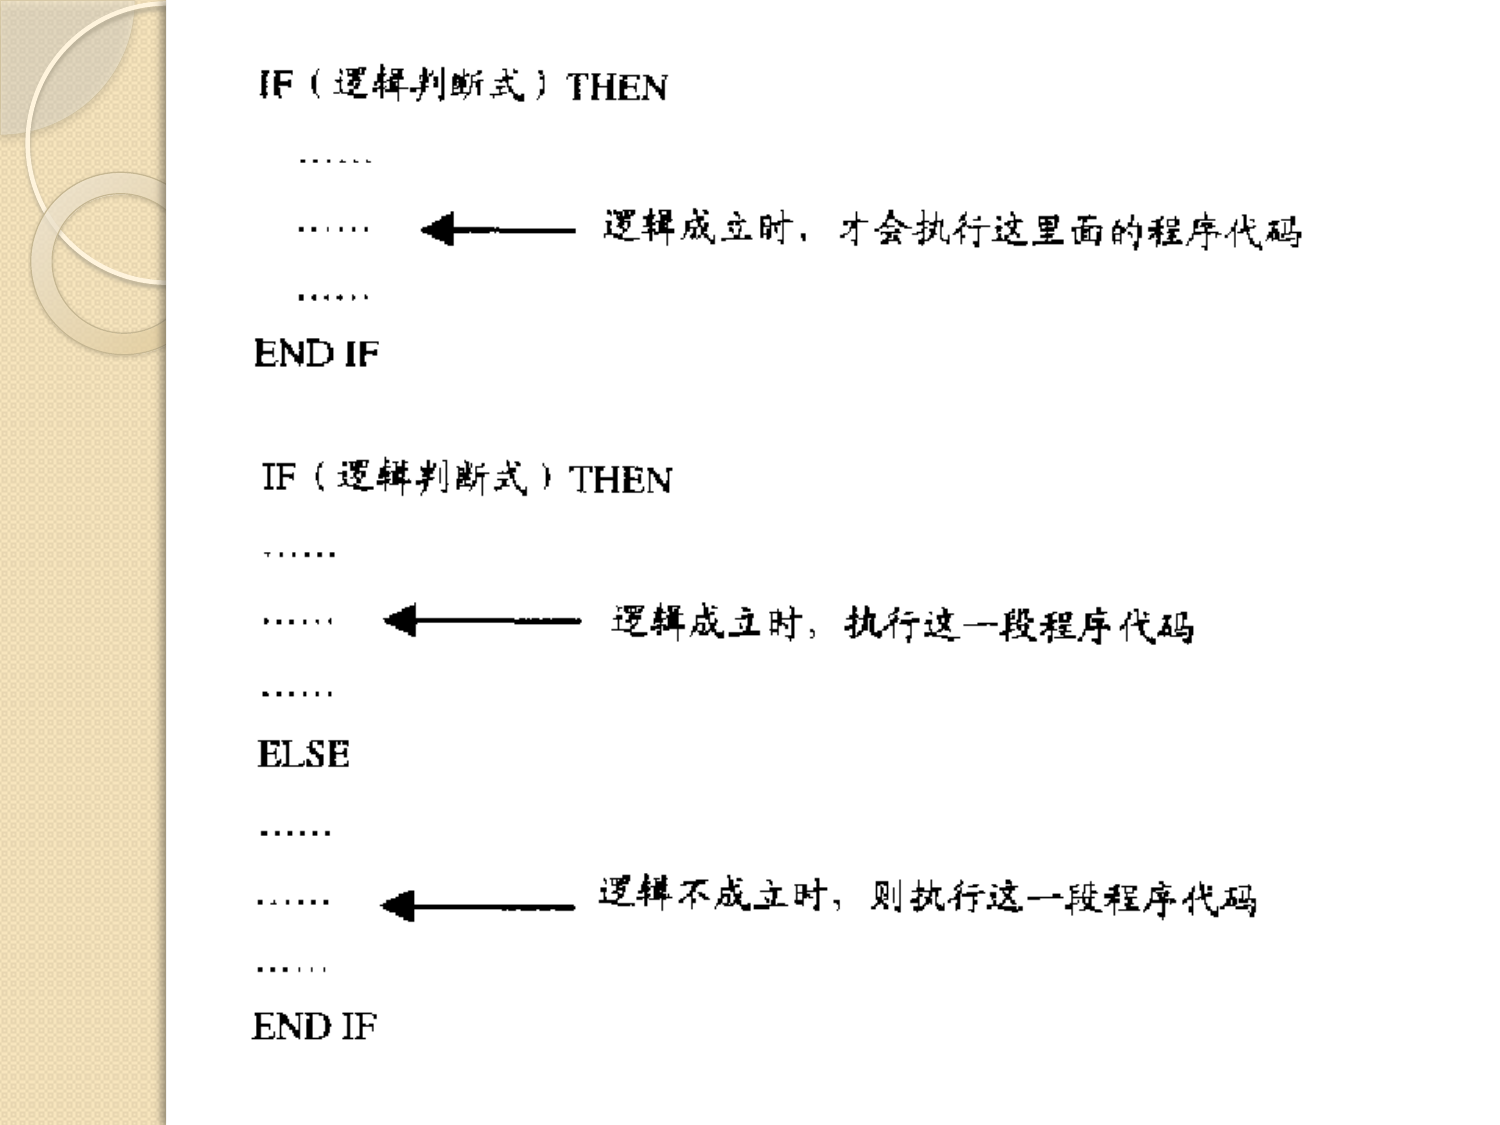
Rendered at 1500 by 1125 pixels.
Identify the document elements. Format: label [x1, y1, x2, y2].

picture [170, 36, 1383, 417]
picture [194, 432, 1422, 1074]
